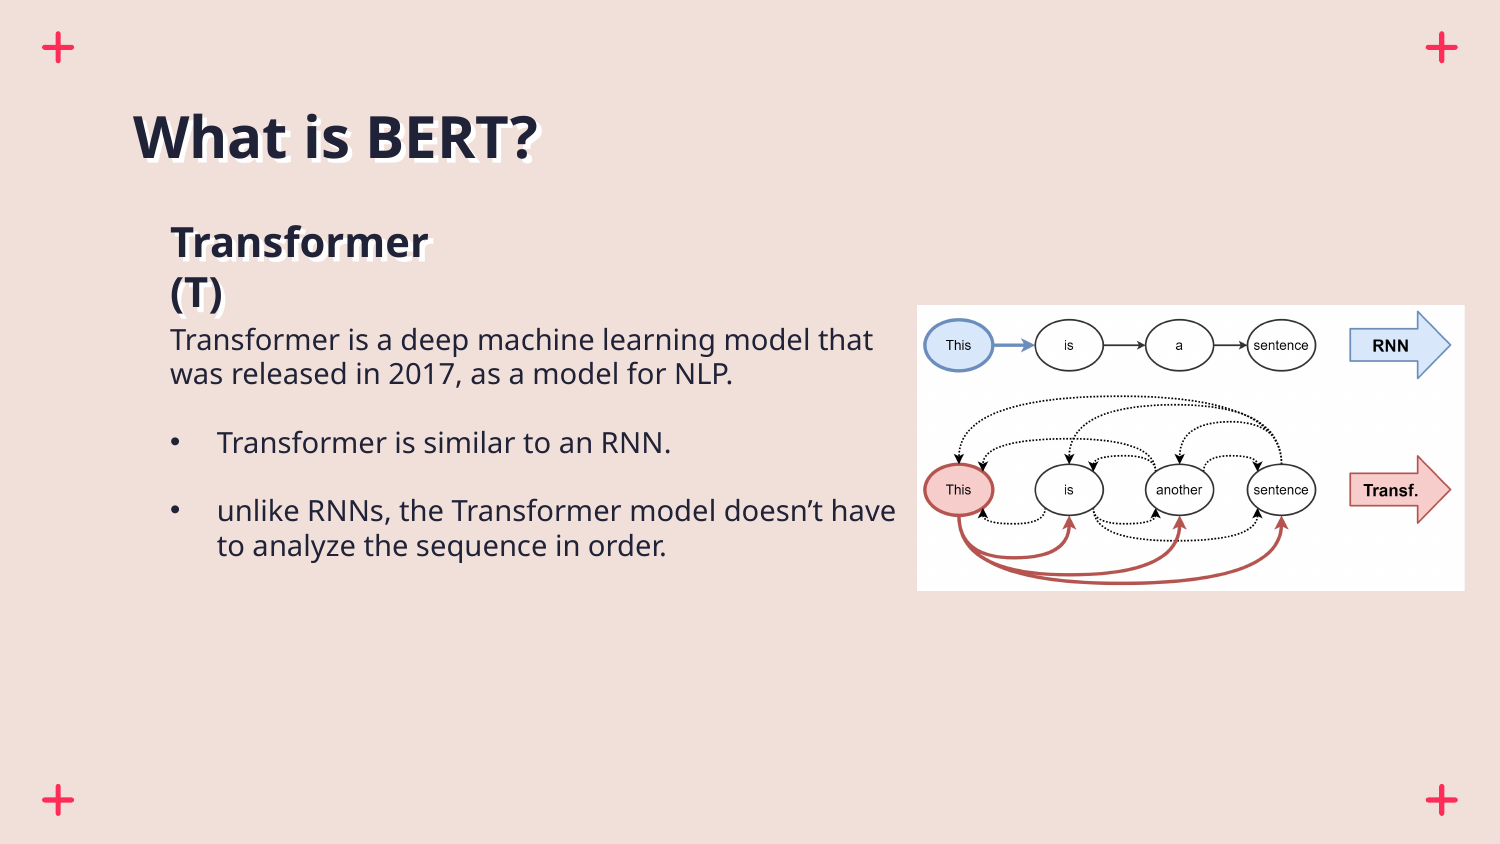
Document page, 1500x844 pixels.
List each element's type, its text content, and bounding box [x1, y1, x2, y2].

text_box Transformer is a deep machine learning model that was released in 2017, as a model for NLP. Transformer is similar to an RNN. unlike RNNs, the Transformer model doesn’t have to analyze the sequence in order. [154, 305, 918, 660]
title What is BERT? [118, 88, 1382, 182]
text_box Transformer (T) [154, 226, 452, 305]
picture [916, 305, 1465, 592]
